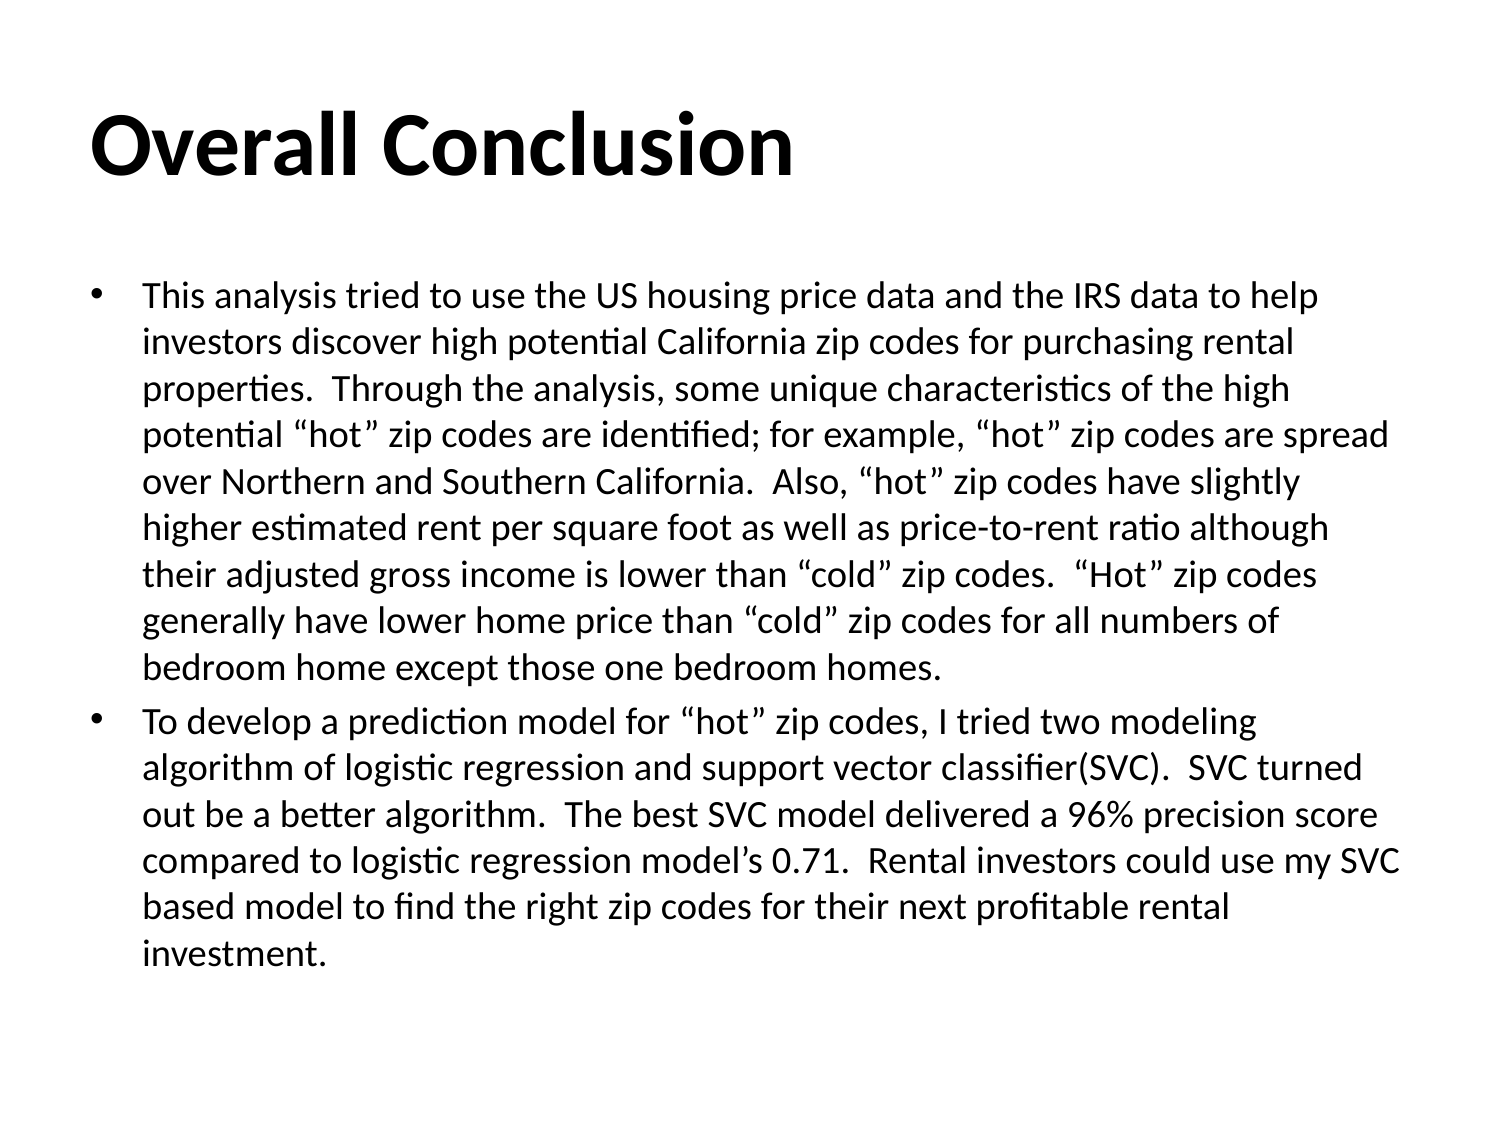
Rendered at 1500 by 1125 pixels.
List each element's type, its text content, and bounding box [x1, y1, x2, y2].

list This analysis tried to use the US housing price data and the IRS data to help investors discover high potential California zip codes for purchasing rental properties. Through the analysis, some unique characteristics of the high potential “hot” zip codes are identified; for example, “hot” zip codes are spread over Northern and Southern California. Also, “hot” zip codes have slightly higher estimated rent per square foot as well as price-to-rent ratio although their adjusted gross income is lower than “cold” zip codes. “Hot” zip codes generally have lower home price than “cold” zip codes for all numbers of bedroom home except those one bedroom homes. To develop a prediction model for “hot” zip codes, I tried two modeling algorithm of logistic regression and support vector classifier(SVC). SVC turned out be a better algorithm. The best SVC model delivered a 96% precision score compared to logistic regression model’s 0.71. Rental investors could use my SVC based model to find the right zip codes for their next profitable rental investment. [75, 262, 1425, 1005]
title Overall Conclusion [75, 45, 1425, 233]
